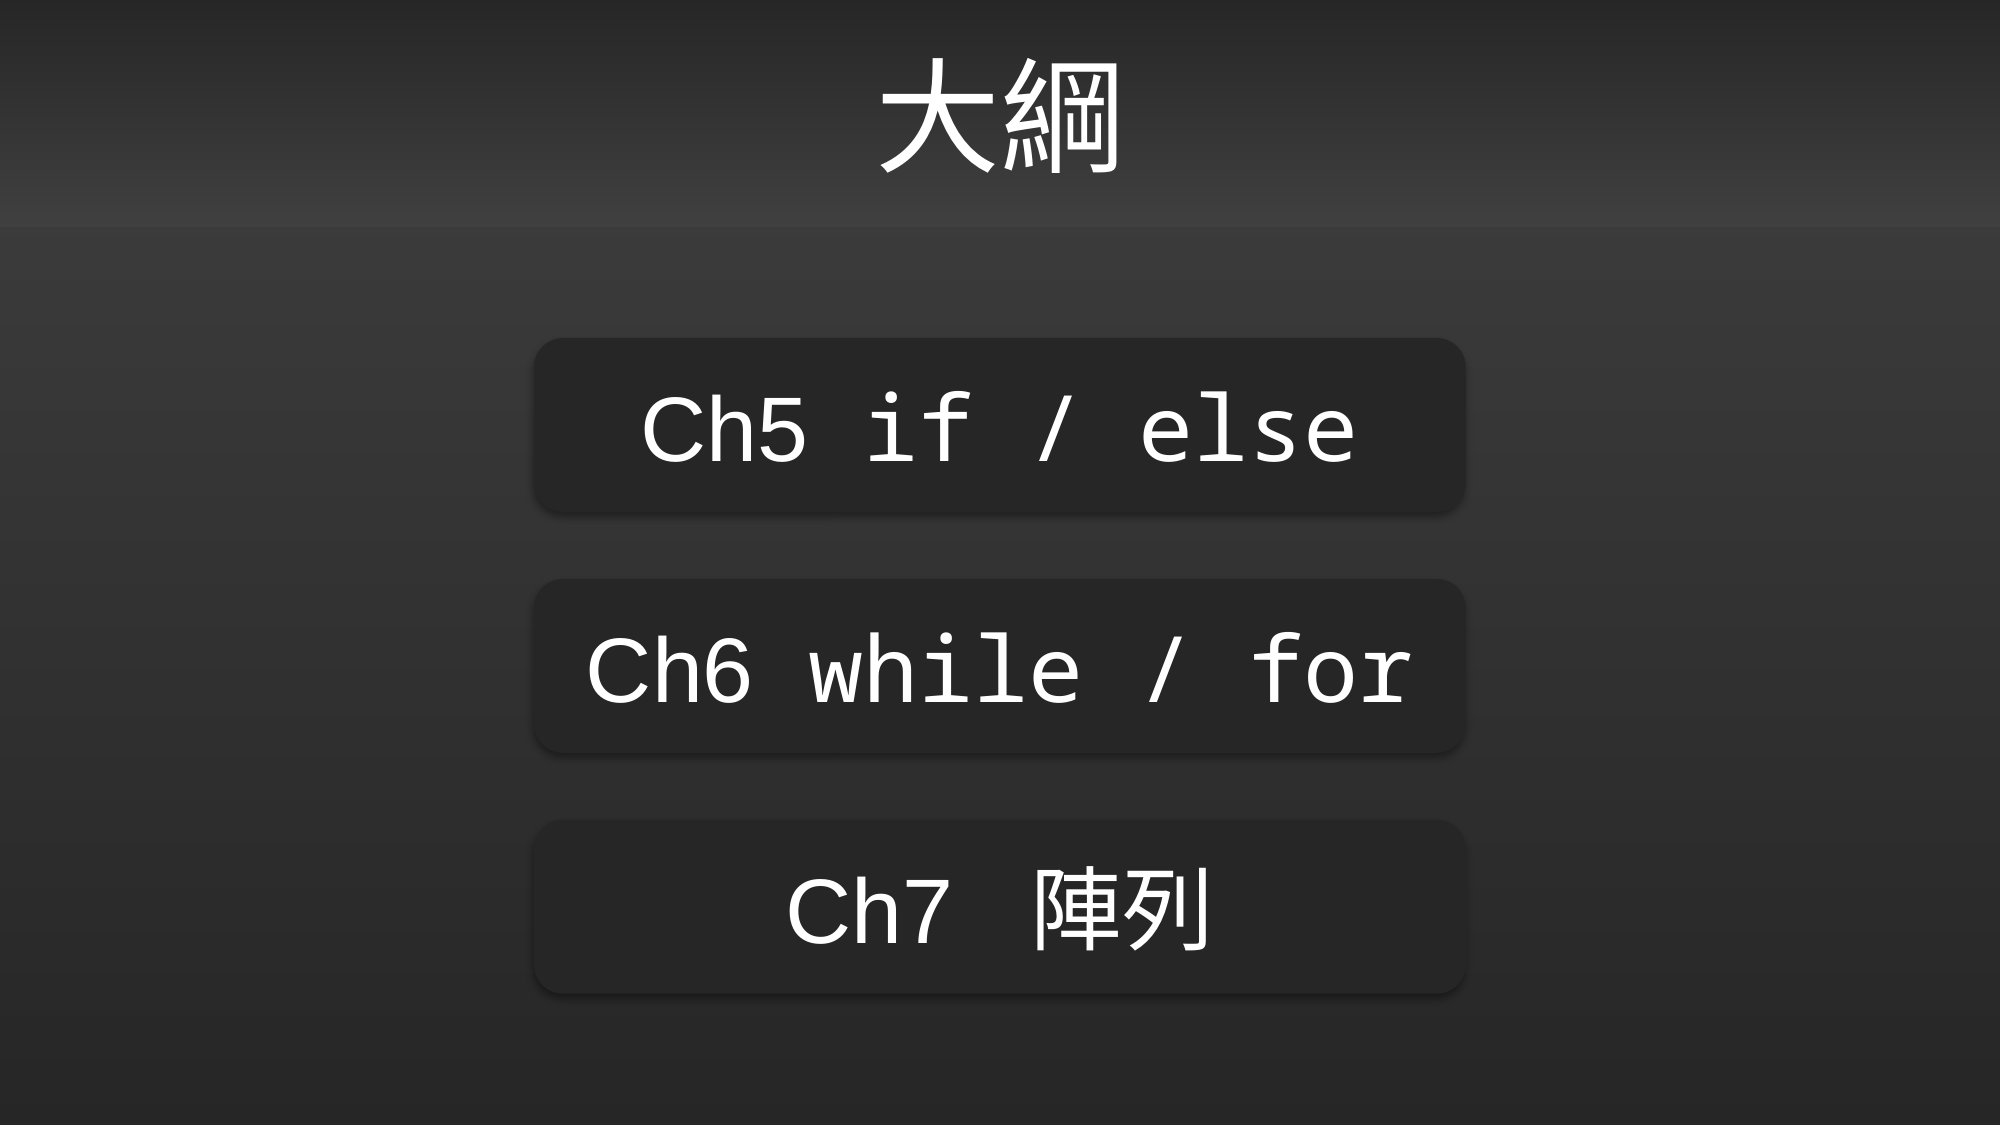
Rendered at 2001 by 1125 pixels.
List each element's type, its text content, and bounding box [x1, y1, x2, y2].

text_box Ch7 陣列 [531, 817, 1468, 996]
text_box Ch5 if / else [531, 335, 1468, 515]
text_box 大綱 [0, 0, 2000, 229]
text_box Ch6 while / for [531, 576, 1468, 755]
